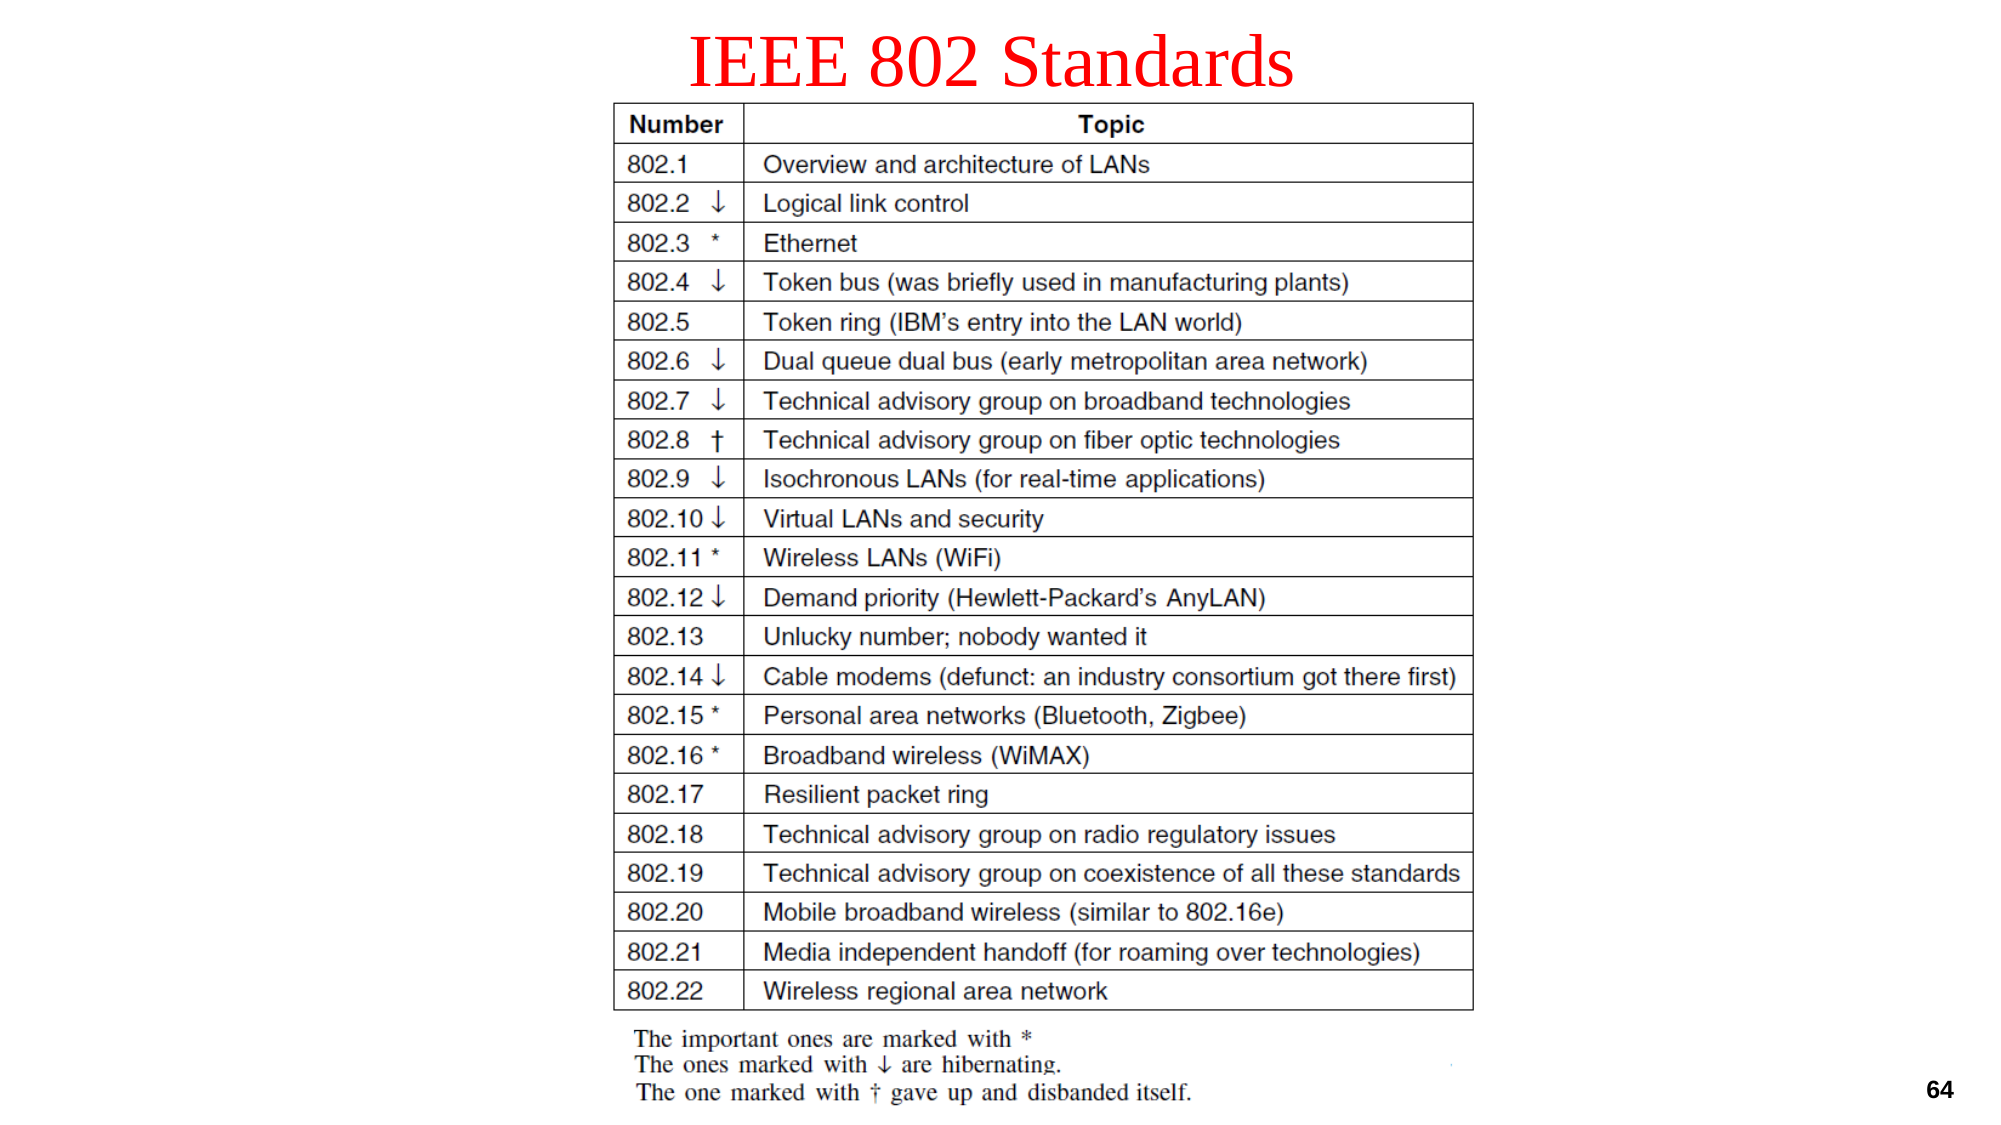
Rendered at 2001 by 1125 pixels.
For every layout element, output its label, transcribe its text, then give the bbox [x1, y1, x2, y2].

picture [604, 87, 1497, 1125]
title IEEE 802 Standards [377, 0, 1608, 114]
